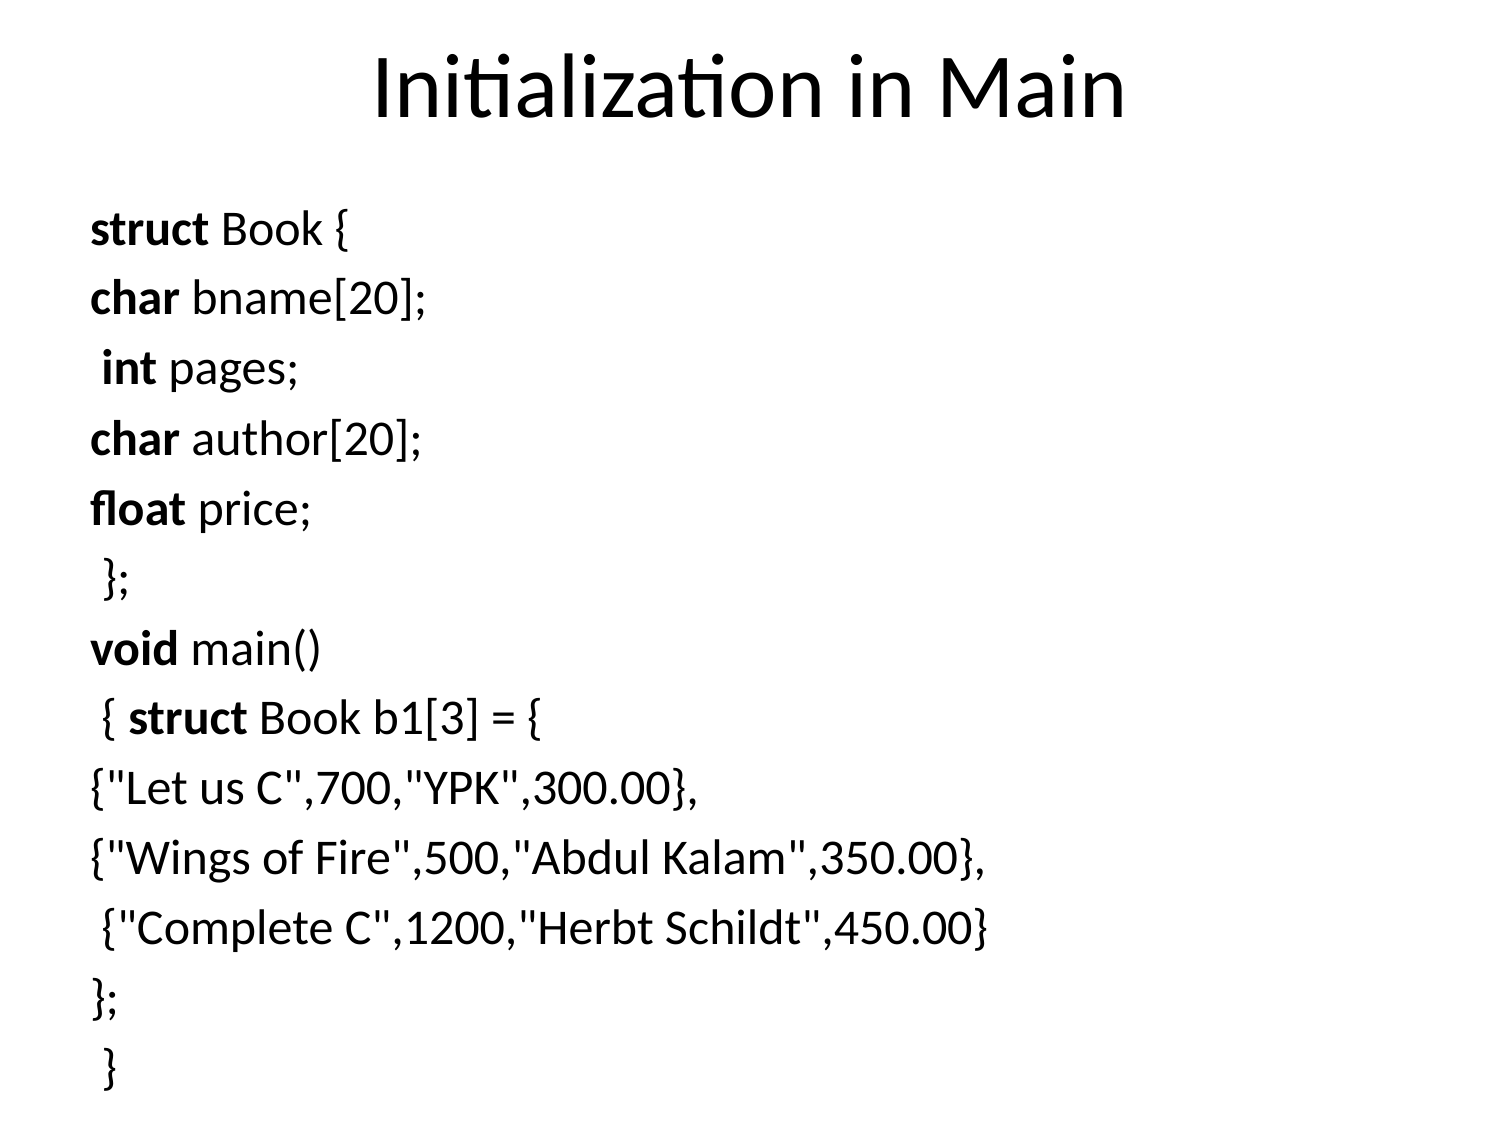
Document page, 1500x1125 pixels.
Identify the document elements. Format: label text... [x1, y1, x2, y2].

title Initialization in Main [75, 0, 1425, 163]
list struct Book { char bname[20]; int pages; char author[20]; float price; }; void main() { struct Book b1[3] = { {"Let us C",700,"YPK",300.00}, {"Wings of Fire",500,"Abdul Kalam",350.00}, {"Complete C",1200,"Herbt Schildt",450.00} }; } [75, 187, 1425, 1125]
